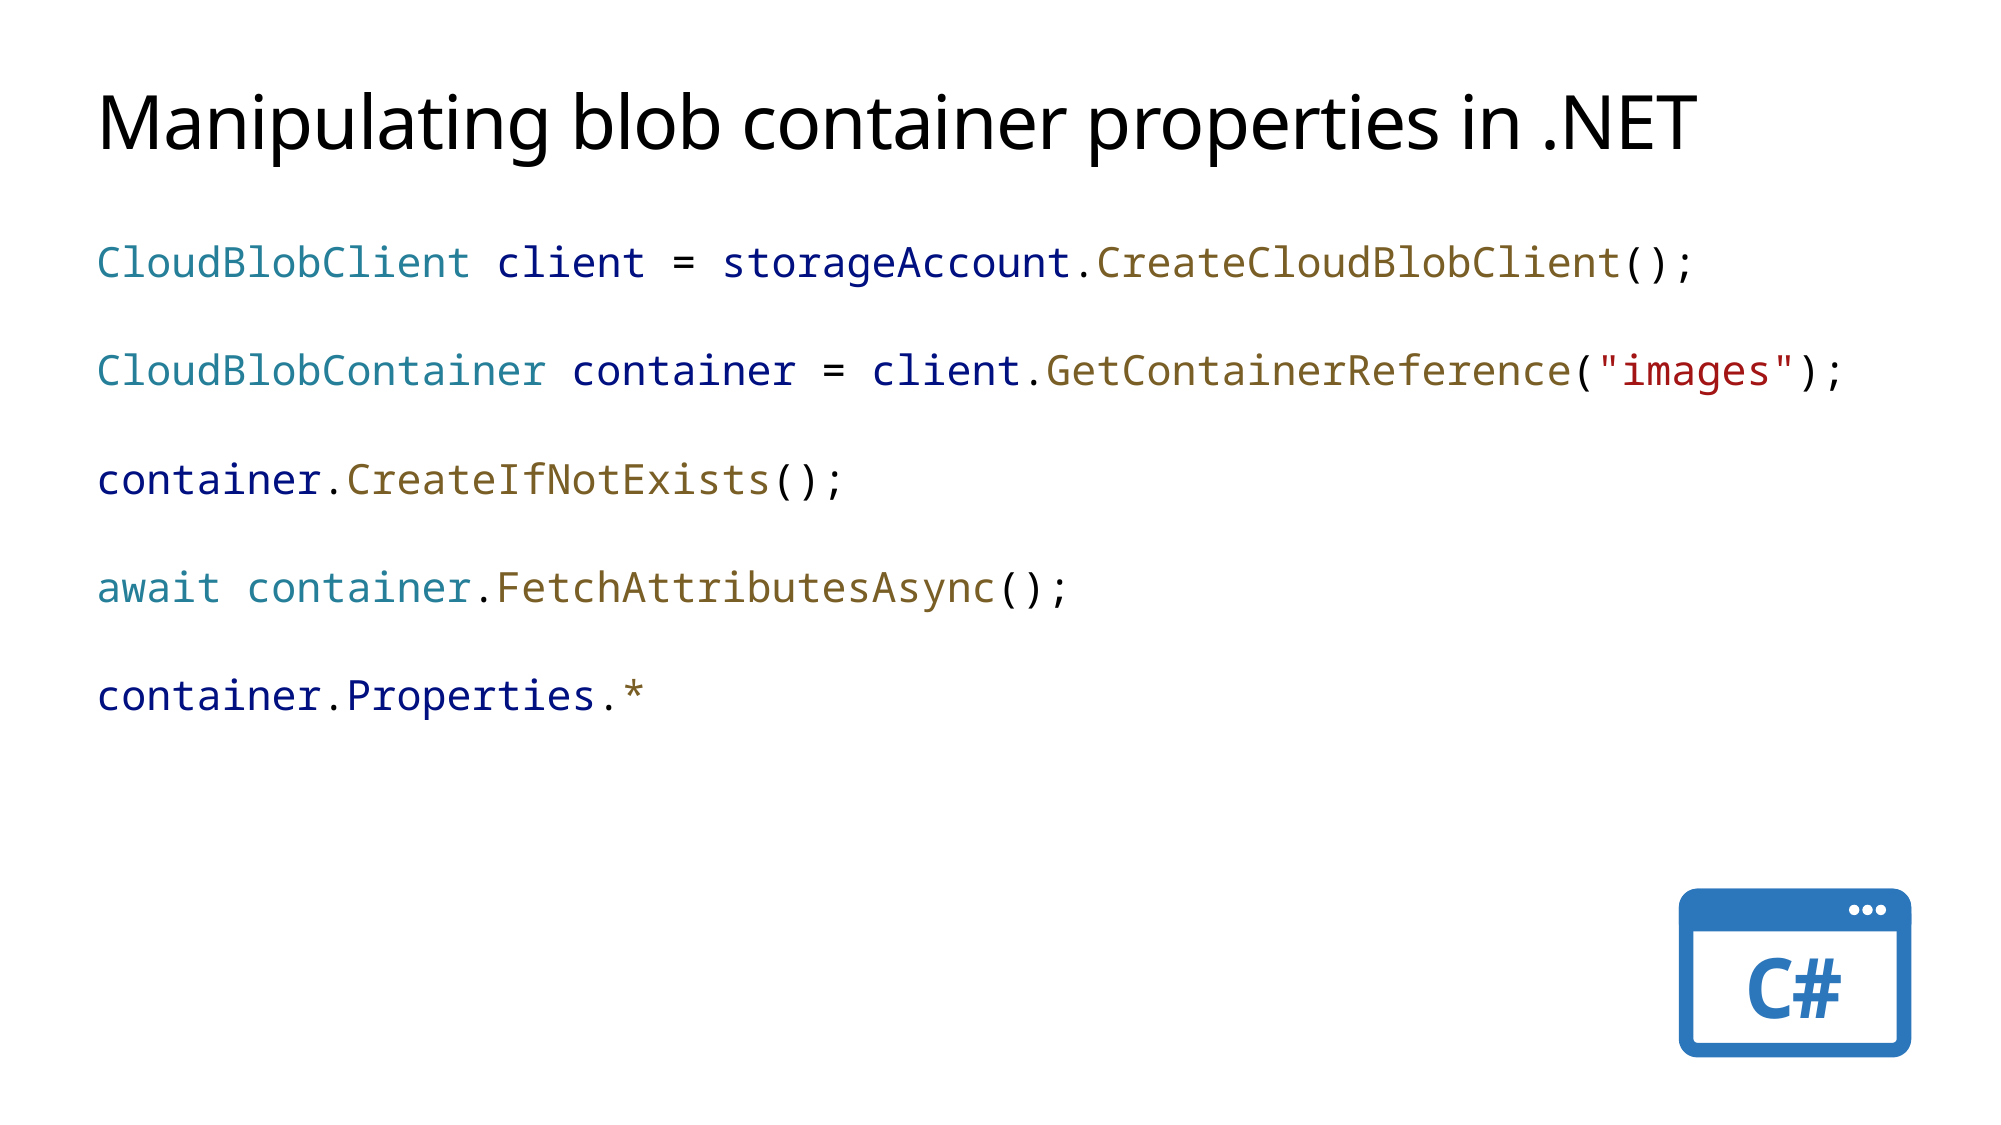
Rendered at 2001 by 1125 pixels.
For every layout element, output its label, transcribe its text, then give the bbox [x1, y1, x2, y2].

list CloudBlobClient client = storageAccount.CreateCloudBlobClient(); CloudBlobContainer container = client.GetContainerReference("images"); container.CreateIfNotExists(); await container.FetchAttributesAsync(); container.Properties.* [96, 235, 1904, 731]
title Manipulating blob container properties in .NET [96, 75, 1904, 166]
